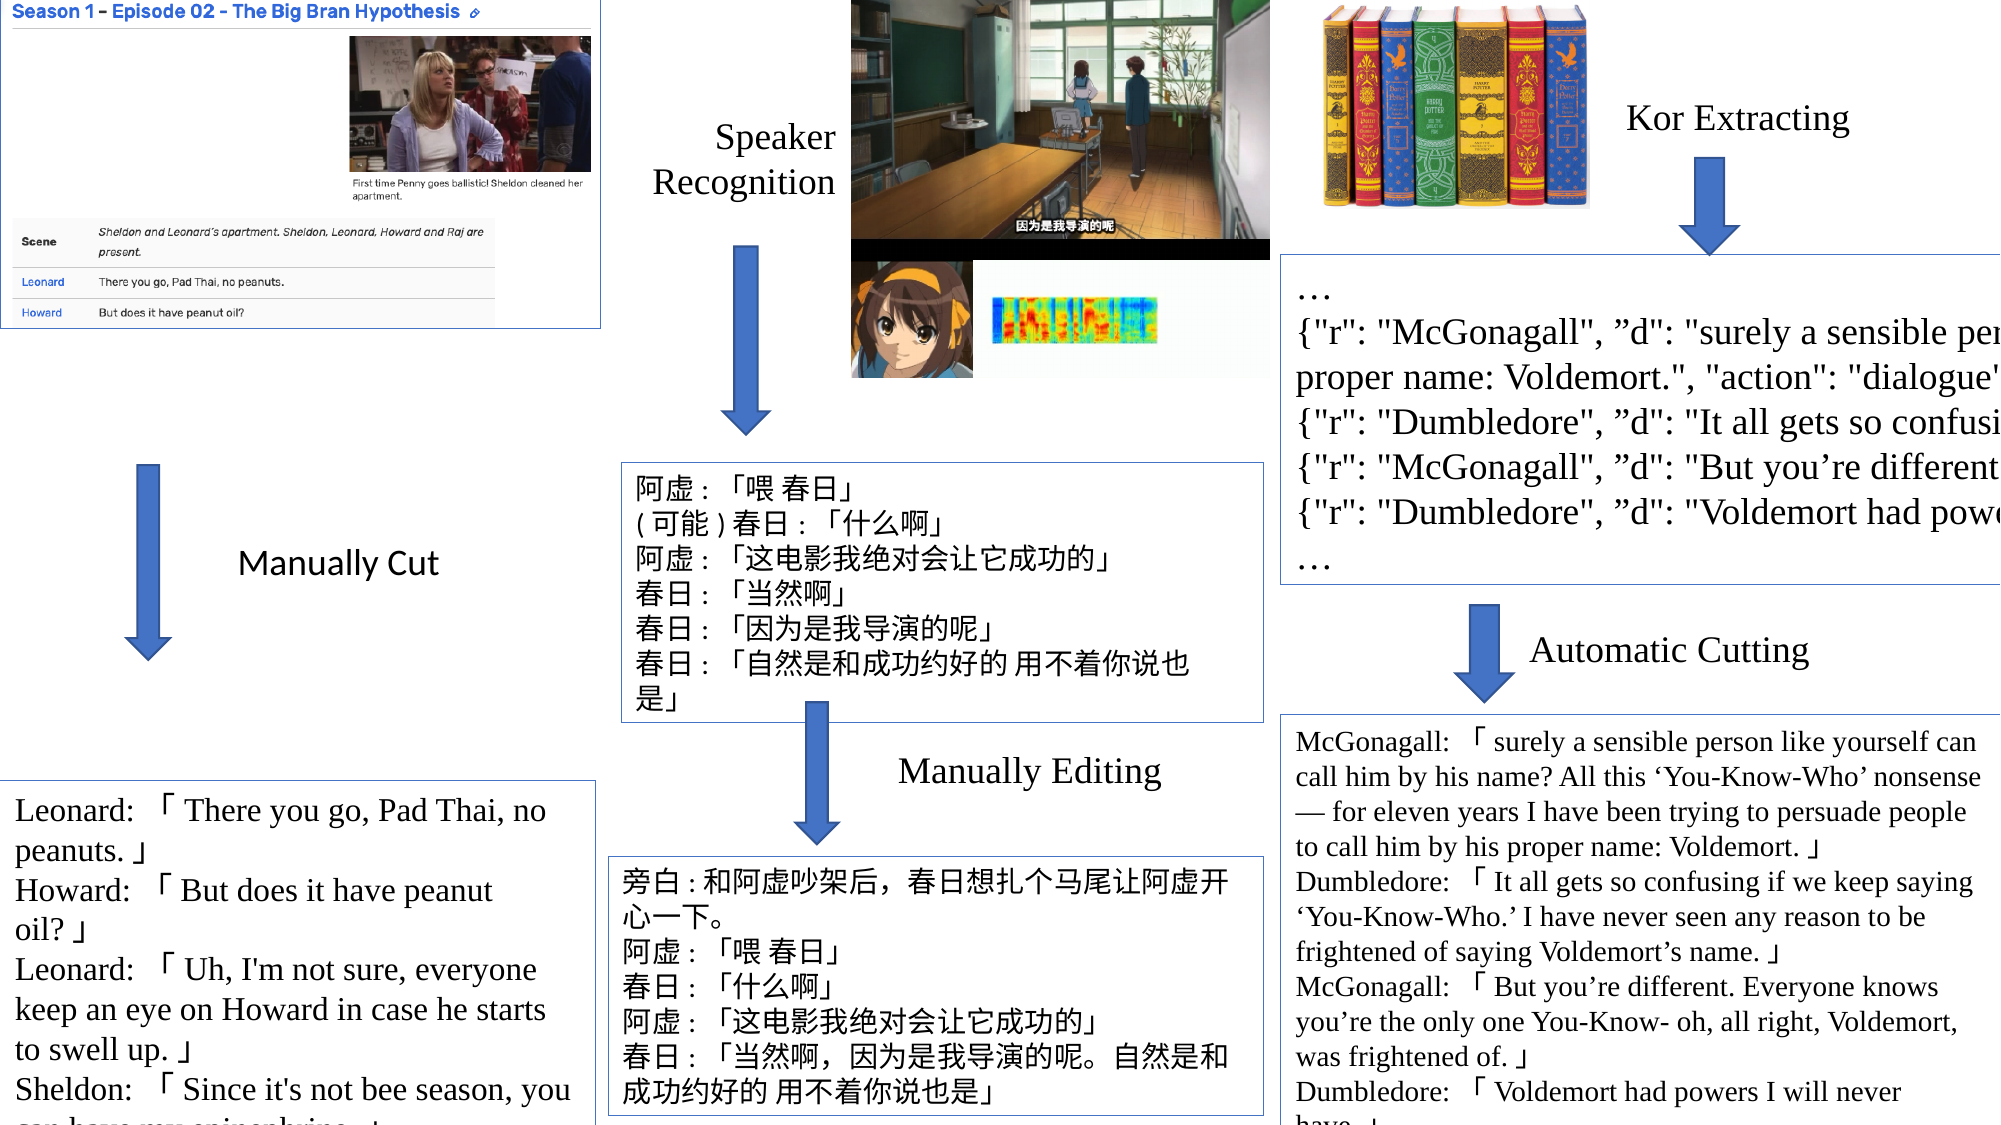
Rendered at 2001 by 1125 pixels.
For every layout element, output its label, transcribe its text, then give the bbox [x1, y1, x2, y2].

text_box [124, 464, 173, 662]
text_box [792, 701, 842, 846]
text_box [1678, 156, 1741, 257]
text_box [720, 245, 772, 437]
text_box Kor Extracting [1611, 85, 1866, 146]
text_box [1453, 604, 1514, 704]
text_box McGonagall:「surely a sensible person like yourself can call him by his name? All this ‘You-Know-Who’ nonsense — for eleven years I have been trying to persuade people to call him by his proper name: Voldemort.」 Dumbledore:「It all gets so confusing if we keep saying ‘You-Know-Who.’ I have never seen any reason to be frightened of saying Voldemort’s name.」 McGonagall:「But you’re different. Everyone knows you’re the only one You-Know- oh, all right, Voldemort, was frightened of.」 Dumbledore:「Voldemort had powers I will never have.」 [1280, 714, 2000, 1125]
text_box Manually Editing [883, 738, 1178, 799]
picture [851, 0, 1270, 378]
picture [1321, 0, 1590, 209]
text_box … {"r": "McGonagall", ”d": "surely a sensible person like yourself can call him by his name? All this ‘You-Know-Who’ nonsense — for eleven years I have been trying to persuade people to call him by his proper name: Voldemort.", "action": "dialogue"} {"r": "Dumbledore", ”d": "It all gets so confusing if we keep saying ‘You-Know-Who.’ I have never seen any reason to be frightened of saying Voldemort’s name.", "action": "dialogue"} {"r": "McGonagall", ”d": "But you’re different. Everyone knows you’re the only one You-Know- oh, all right, Voldemort, was frightened of.", "action": "dialogue"} {"r": "Dumbledore", ”d": "Voldemort had powers I will never have.", "action": "dialogue"} … [1280, 254, 2000, 585]
text_box Manually Cut [222, 530, 455, 591]
text_box 旁白:和阿虚吵架后，春日想扎个马尾让阿虚开心一下。 阿虚:「喂 春日」 春日:「什么啊」 阿虚:「这电影我绝对会让它成功的」 春日:「当然啊，因为是我导演的呢。自然是和成功约好的 用不着你说也是」 [608, 856, 1264, 1116]
text_box Leonard:「There you go, Pad Thai, no peanuts.」 Howard:「But does it have peanut oil?」 Leonard:「Uh, I'm not sure, everyone keep an eye on Howard in case he starts to swell up.」 Sheldon:「Since it's not bee season, you can have my epinephrine.」 [0, 780, 596, 1125]
text_box Automatic Cutting [1514, 618, 1826, 678]
picture [0, 0, 601, 329]
text_box 阿虚:「喂 春日」 (可能)春日:「什么啊」 阿虚:「这电影我绝对会让它成功的」 春日:「当然啊」 春日:「因为是我导演的呢」 春日:「自然是和成功约好的 用不着你说也是」 [621, 462, 1264, 723]
text_box Speaker Recognition [637, 104, 851, 210]
